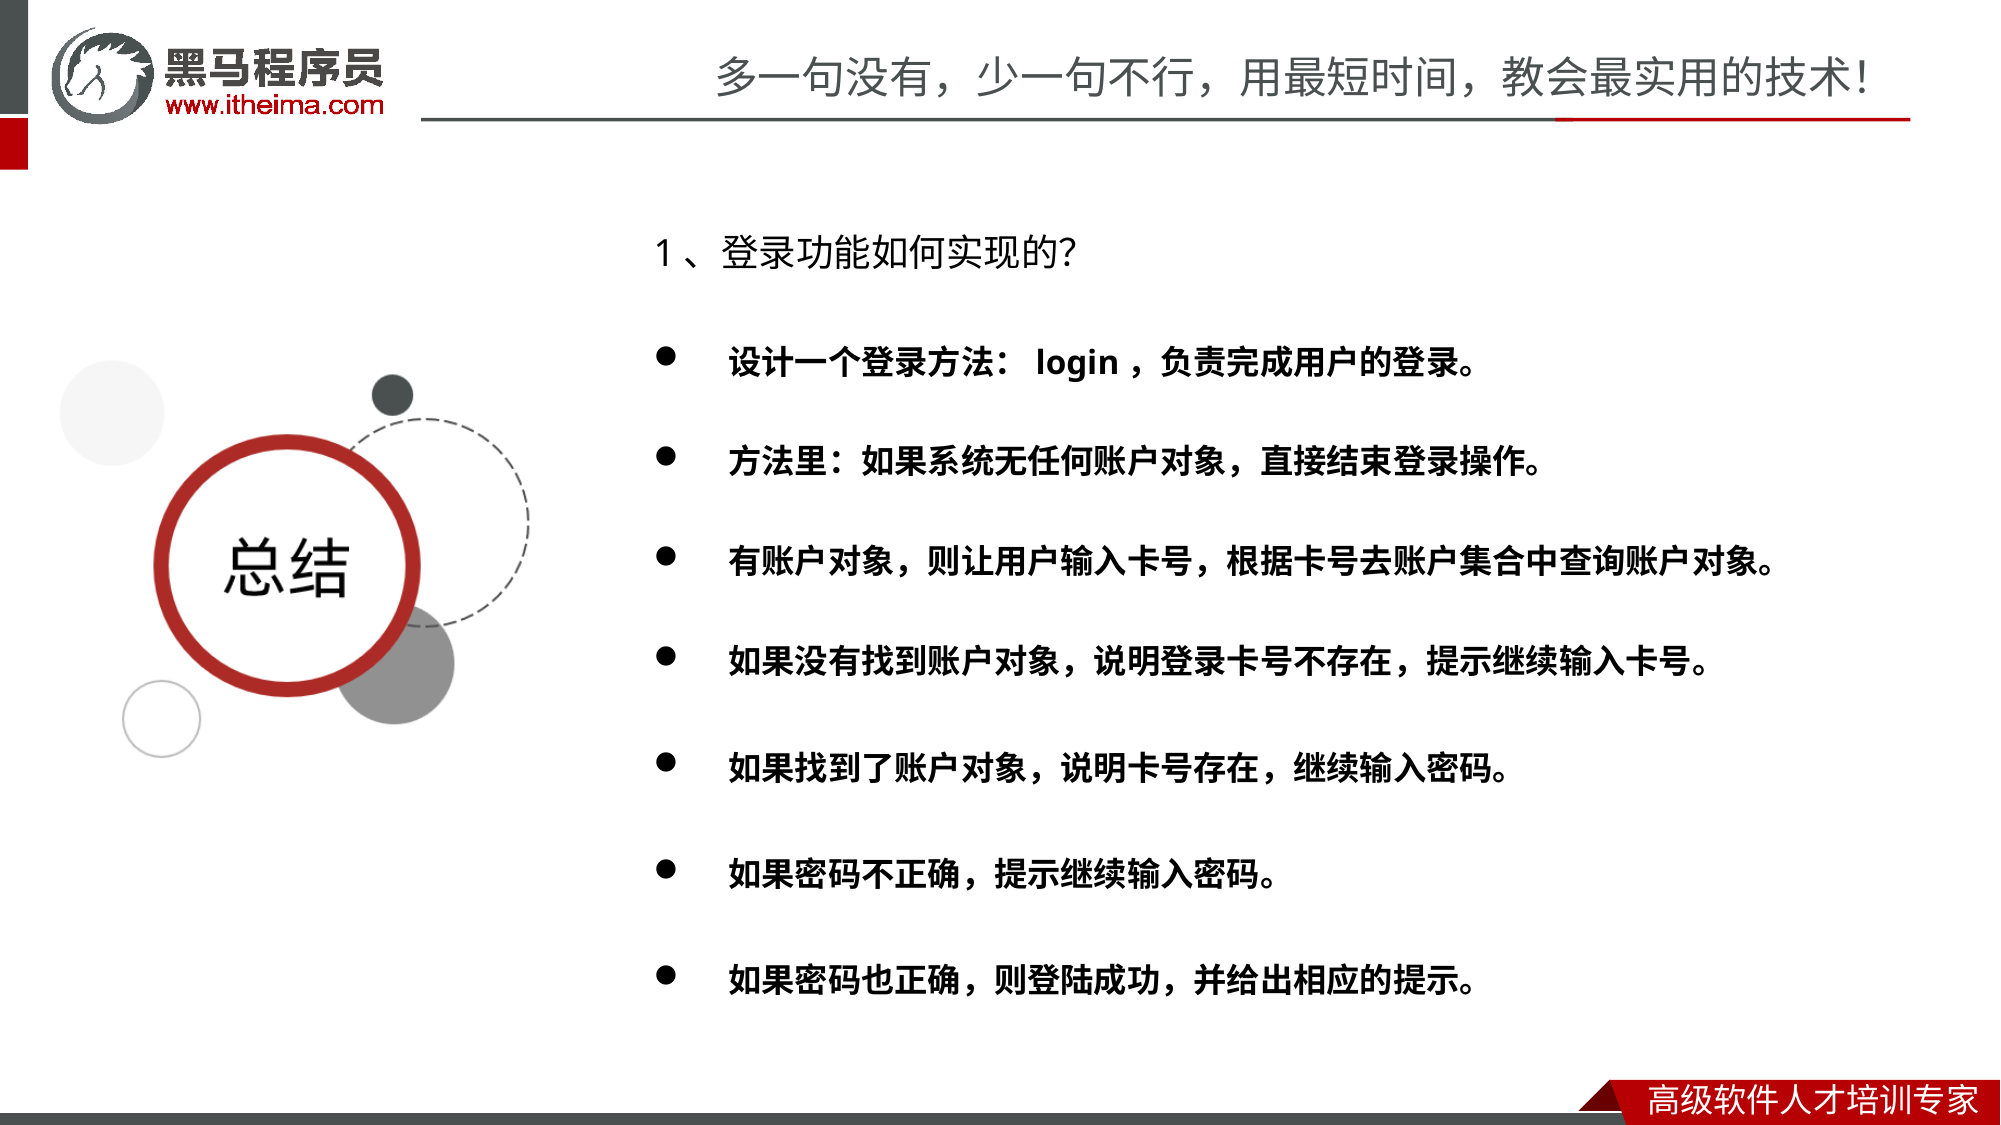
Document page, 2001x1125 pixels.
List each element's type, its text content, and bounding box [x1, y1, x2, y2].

text_box 1、登录功能如何实现的？ 设计一个登录方法：login，负责完成用户的登录。 方法里：如果系统无任何账户对象，直接结束登录操作。 有账户对象，则让用户输入卡号，根据卡号去账户集合中查询账户对象。 如果没有找到账户对象，说明登录卡号不存在，提示继续输入卡号。 如果找到了账户对象，说明卡号存在，继续输入密码。 如果密码不正确，提示继续输入密码。 如果密码也正确，则登陆成功，并给出相应的提示。 [638, 221, 1870, 843]
picture [47, 343, 549, 782]
picture [50, 26, 384, 125]
